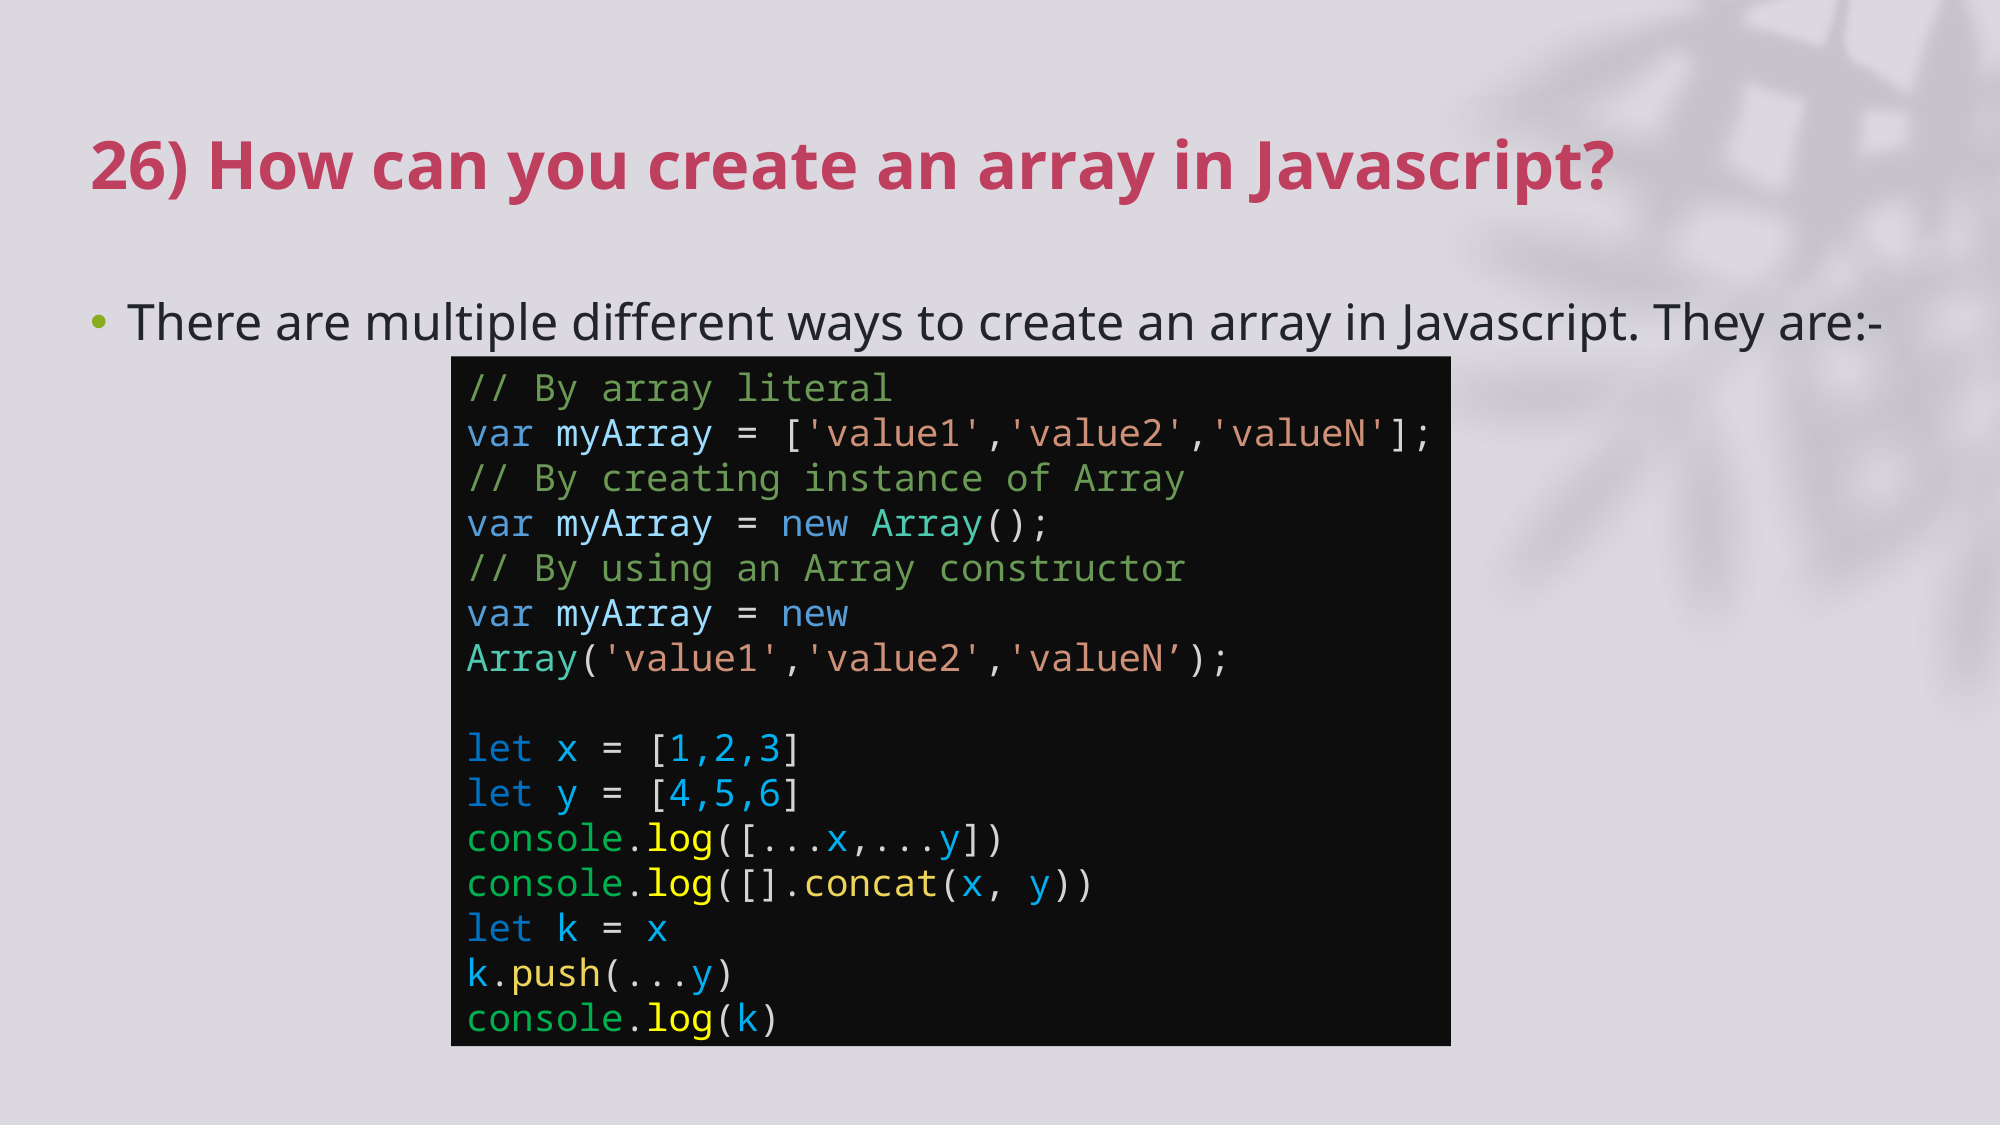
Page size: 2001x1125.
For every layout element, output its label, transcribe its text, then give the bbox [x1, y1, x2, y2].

list There are multiple different ways to create an array in Javascript. They are:- [75, 277, 1925, 966]
title 26) How can you create an array in Javascript? [75, 60, 1863, 277]
text_box // By array literal var myArray = ['value1','value2','valueN']; // By creating instance of Array var myArray = new Array(); // By using an Array constructor var myArray = new Array('value1','value2','valueN’); let x = [1,2,3] let y = [4,5,6] console.log([...x,...y]) console.log([].concat(x, y)) let k = x k.push(...y) console.log(k) [451, 356, 1451, 1047]
